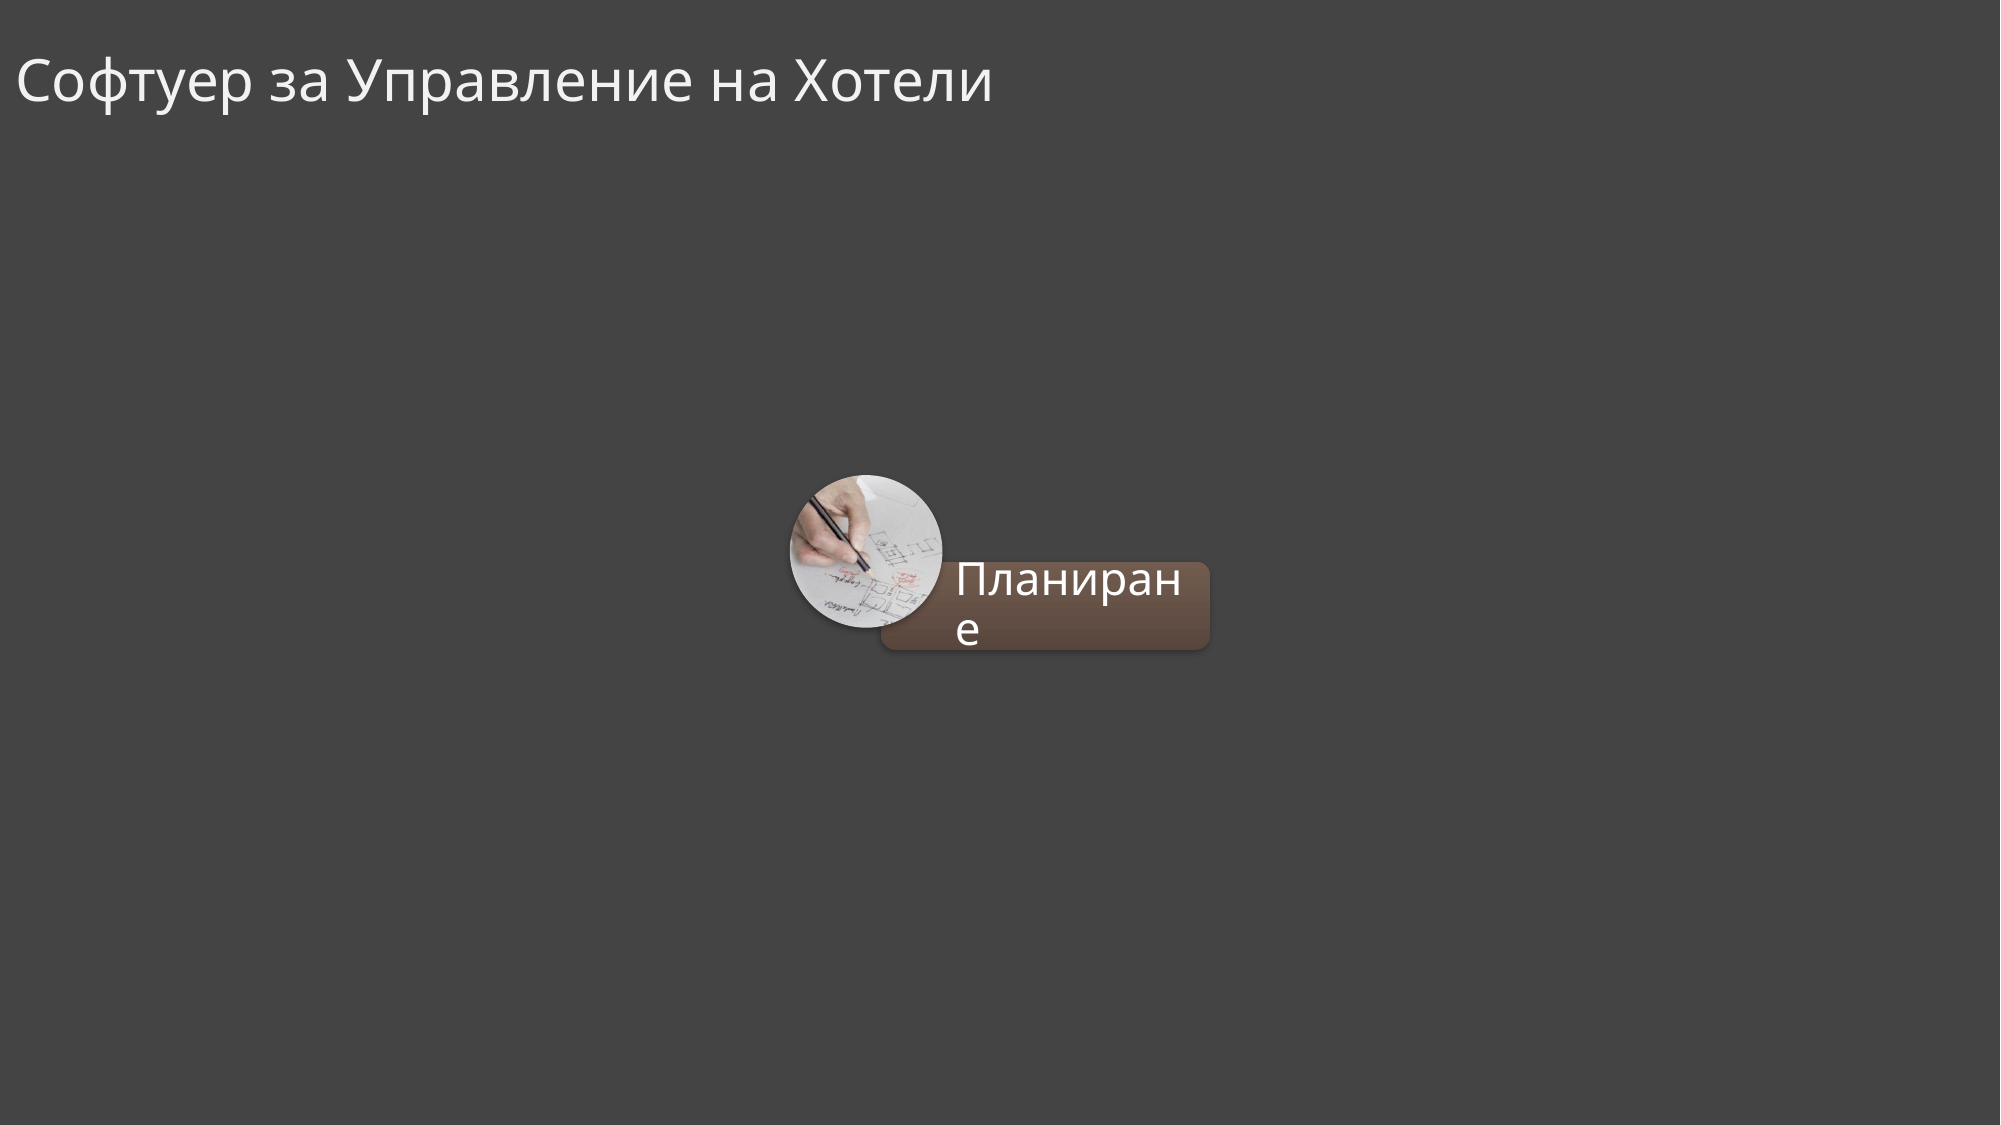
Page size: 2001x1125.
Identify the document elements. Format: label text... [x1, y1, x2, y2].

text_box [880, 561, 1211, 651]
text_box [789, 475, 943, 628]
text_box Софтуер за Управление на Хотели [0, 0, 1500, 192]
